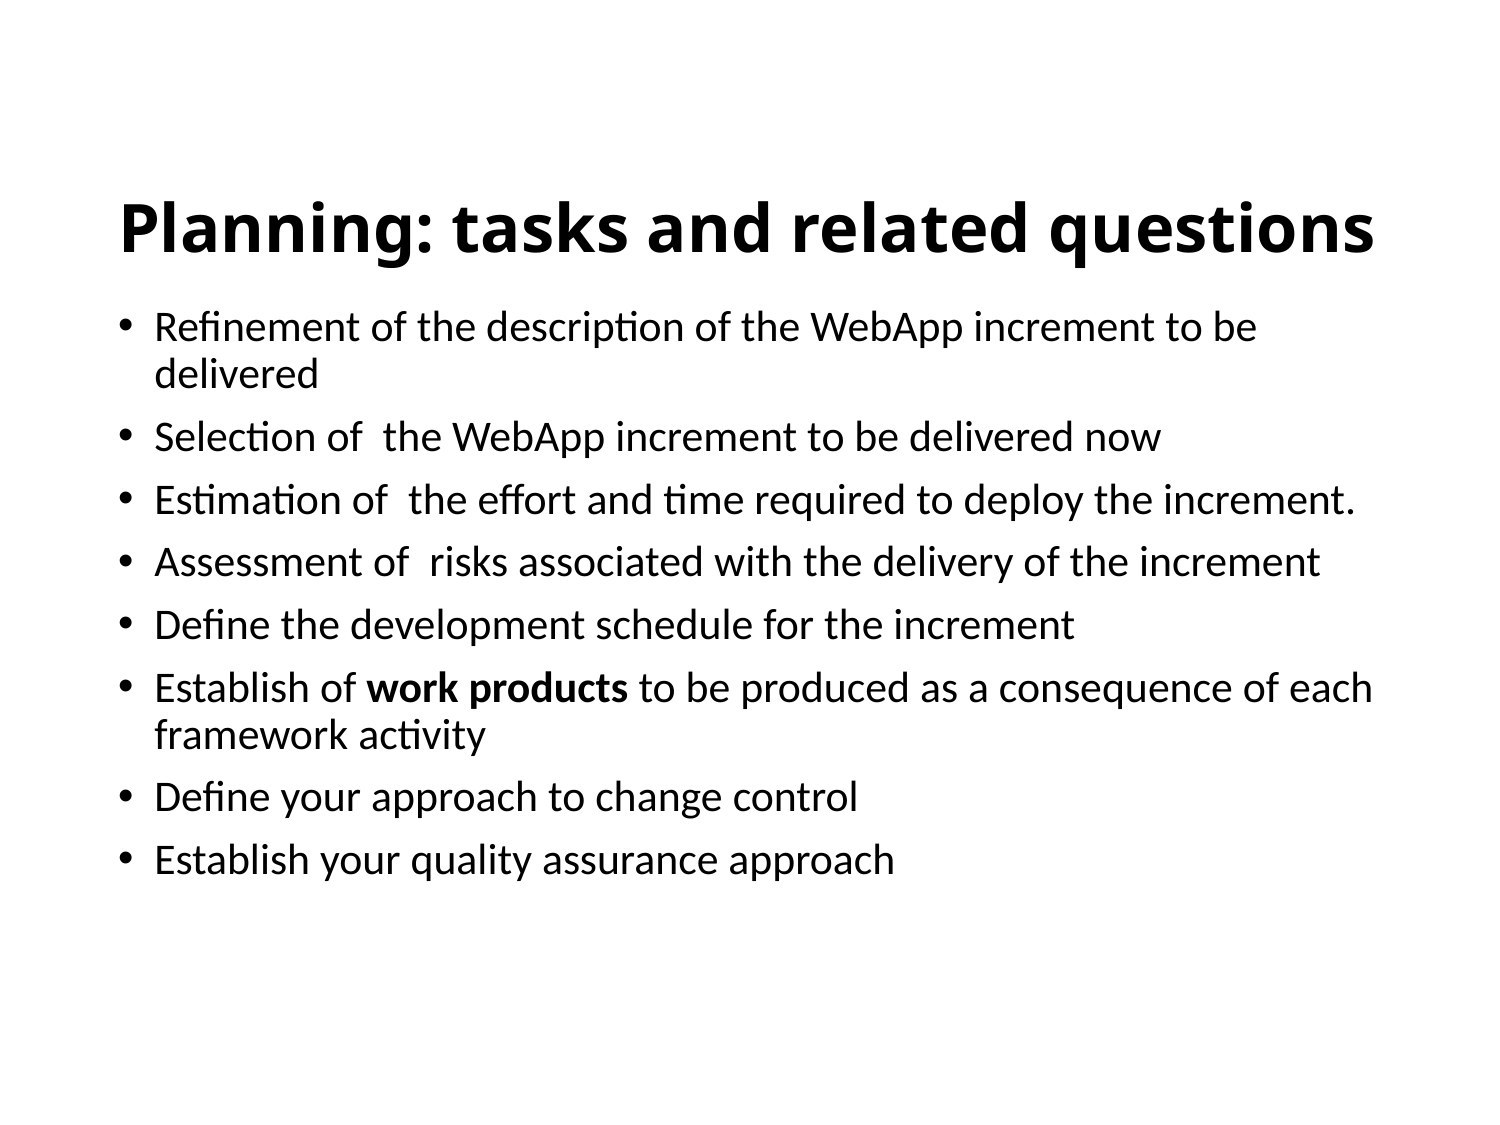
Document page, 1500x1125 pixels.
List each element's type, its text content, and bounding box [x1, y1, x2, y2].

title Planning: tasks and related questions [103, 185, 1397, 276]
list Refinement of the description of the WebApp increment to be delivered Selection of the WebApp increment to be delivered now Estimation of the effort and time required to deploy the increment. Assessment of risks associated with the delivery of the increment Define the development schedule for the increment Establish of work products to be produced as a consequence of each framework activity Define your approach to change control Establish your quality assurance approach [103, 296, 1397, 901]
